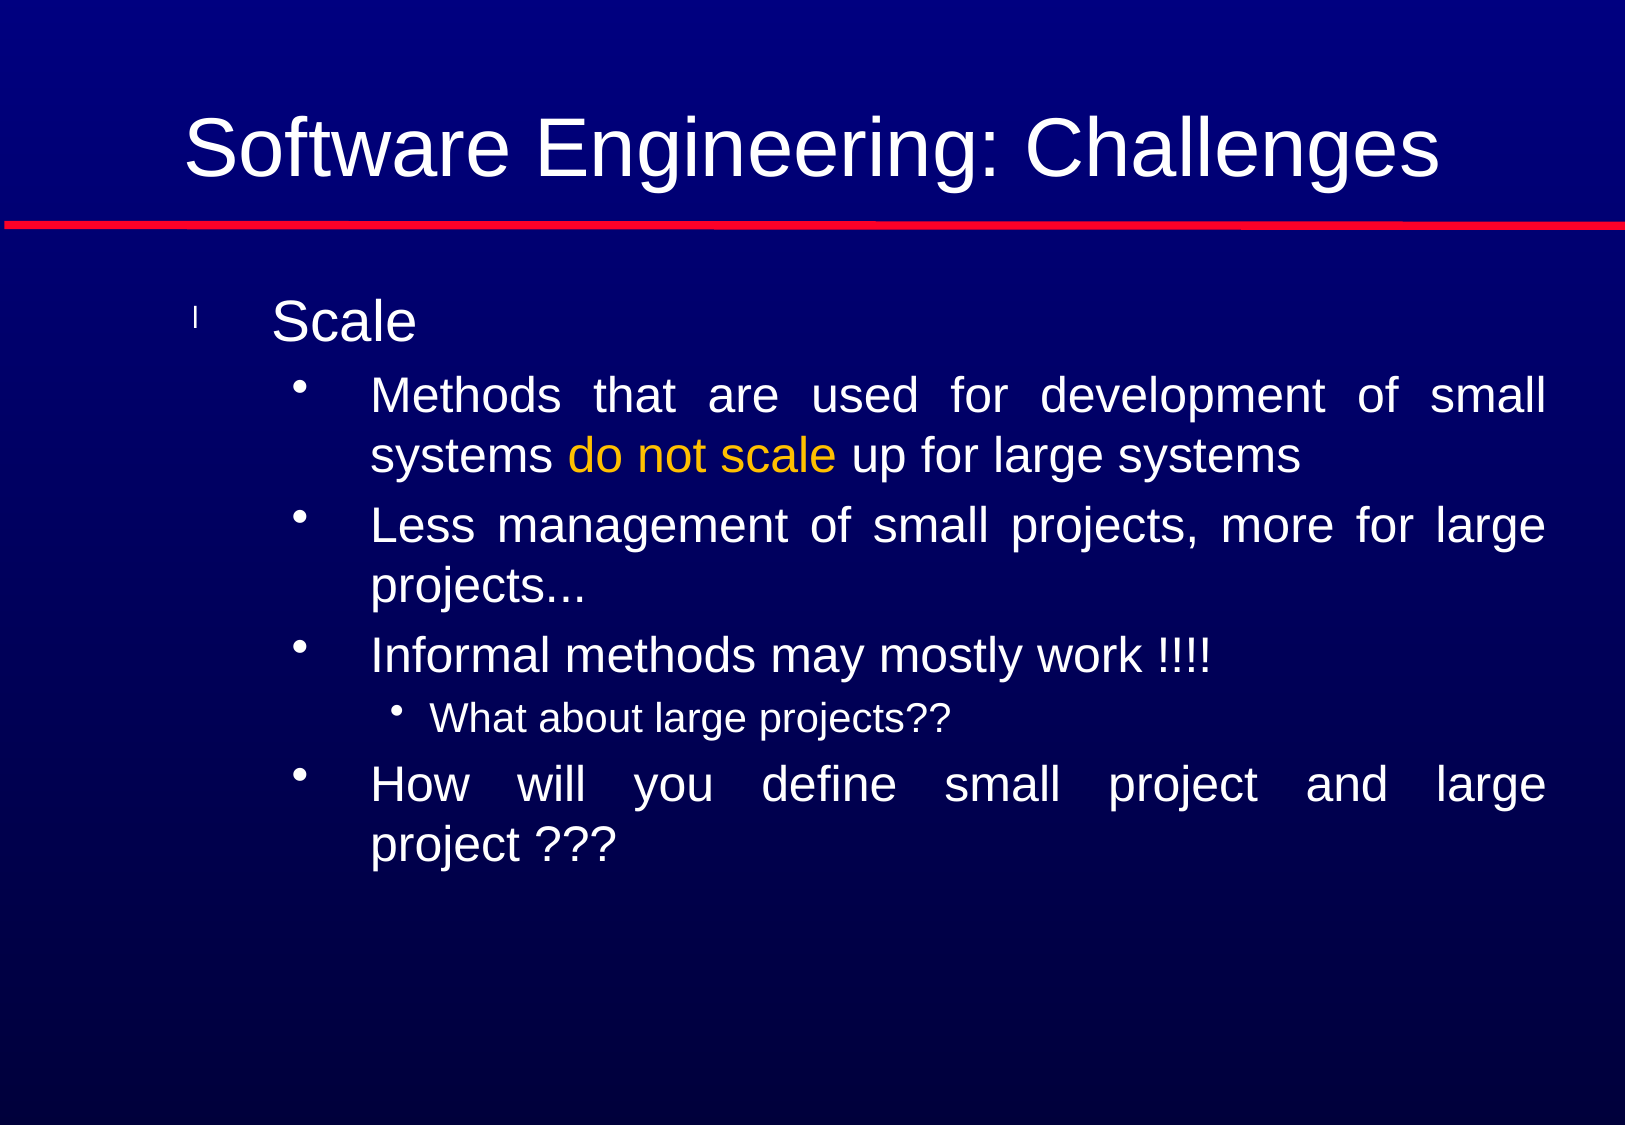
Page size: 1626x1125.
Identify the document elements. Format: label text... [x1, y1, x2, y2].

title Software Engineering: Challenges [118, 49, 1507, 202]
list Scale Methods that are used for development of small systems do not scale up for large systems Less management of small projects, more for large projects... Informal methods may mostly work !!!! What about large projects?? How will you define small project and large project ??? [175, 274, 1564, 954]
